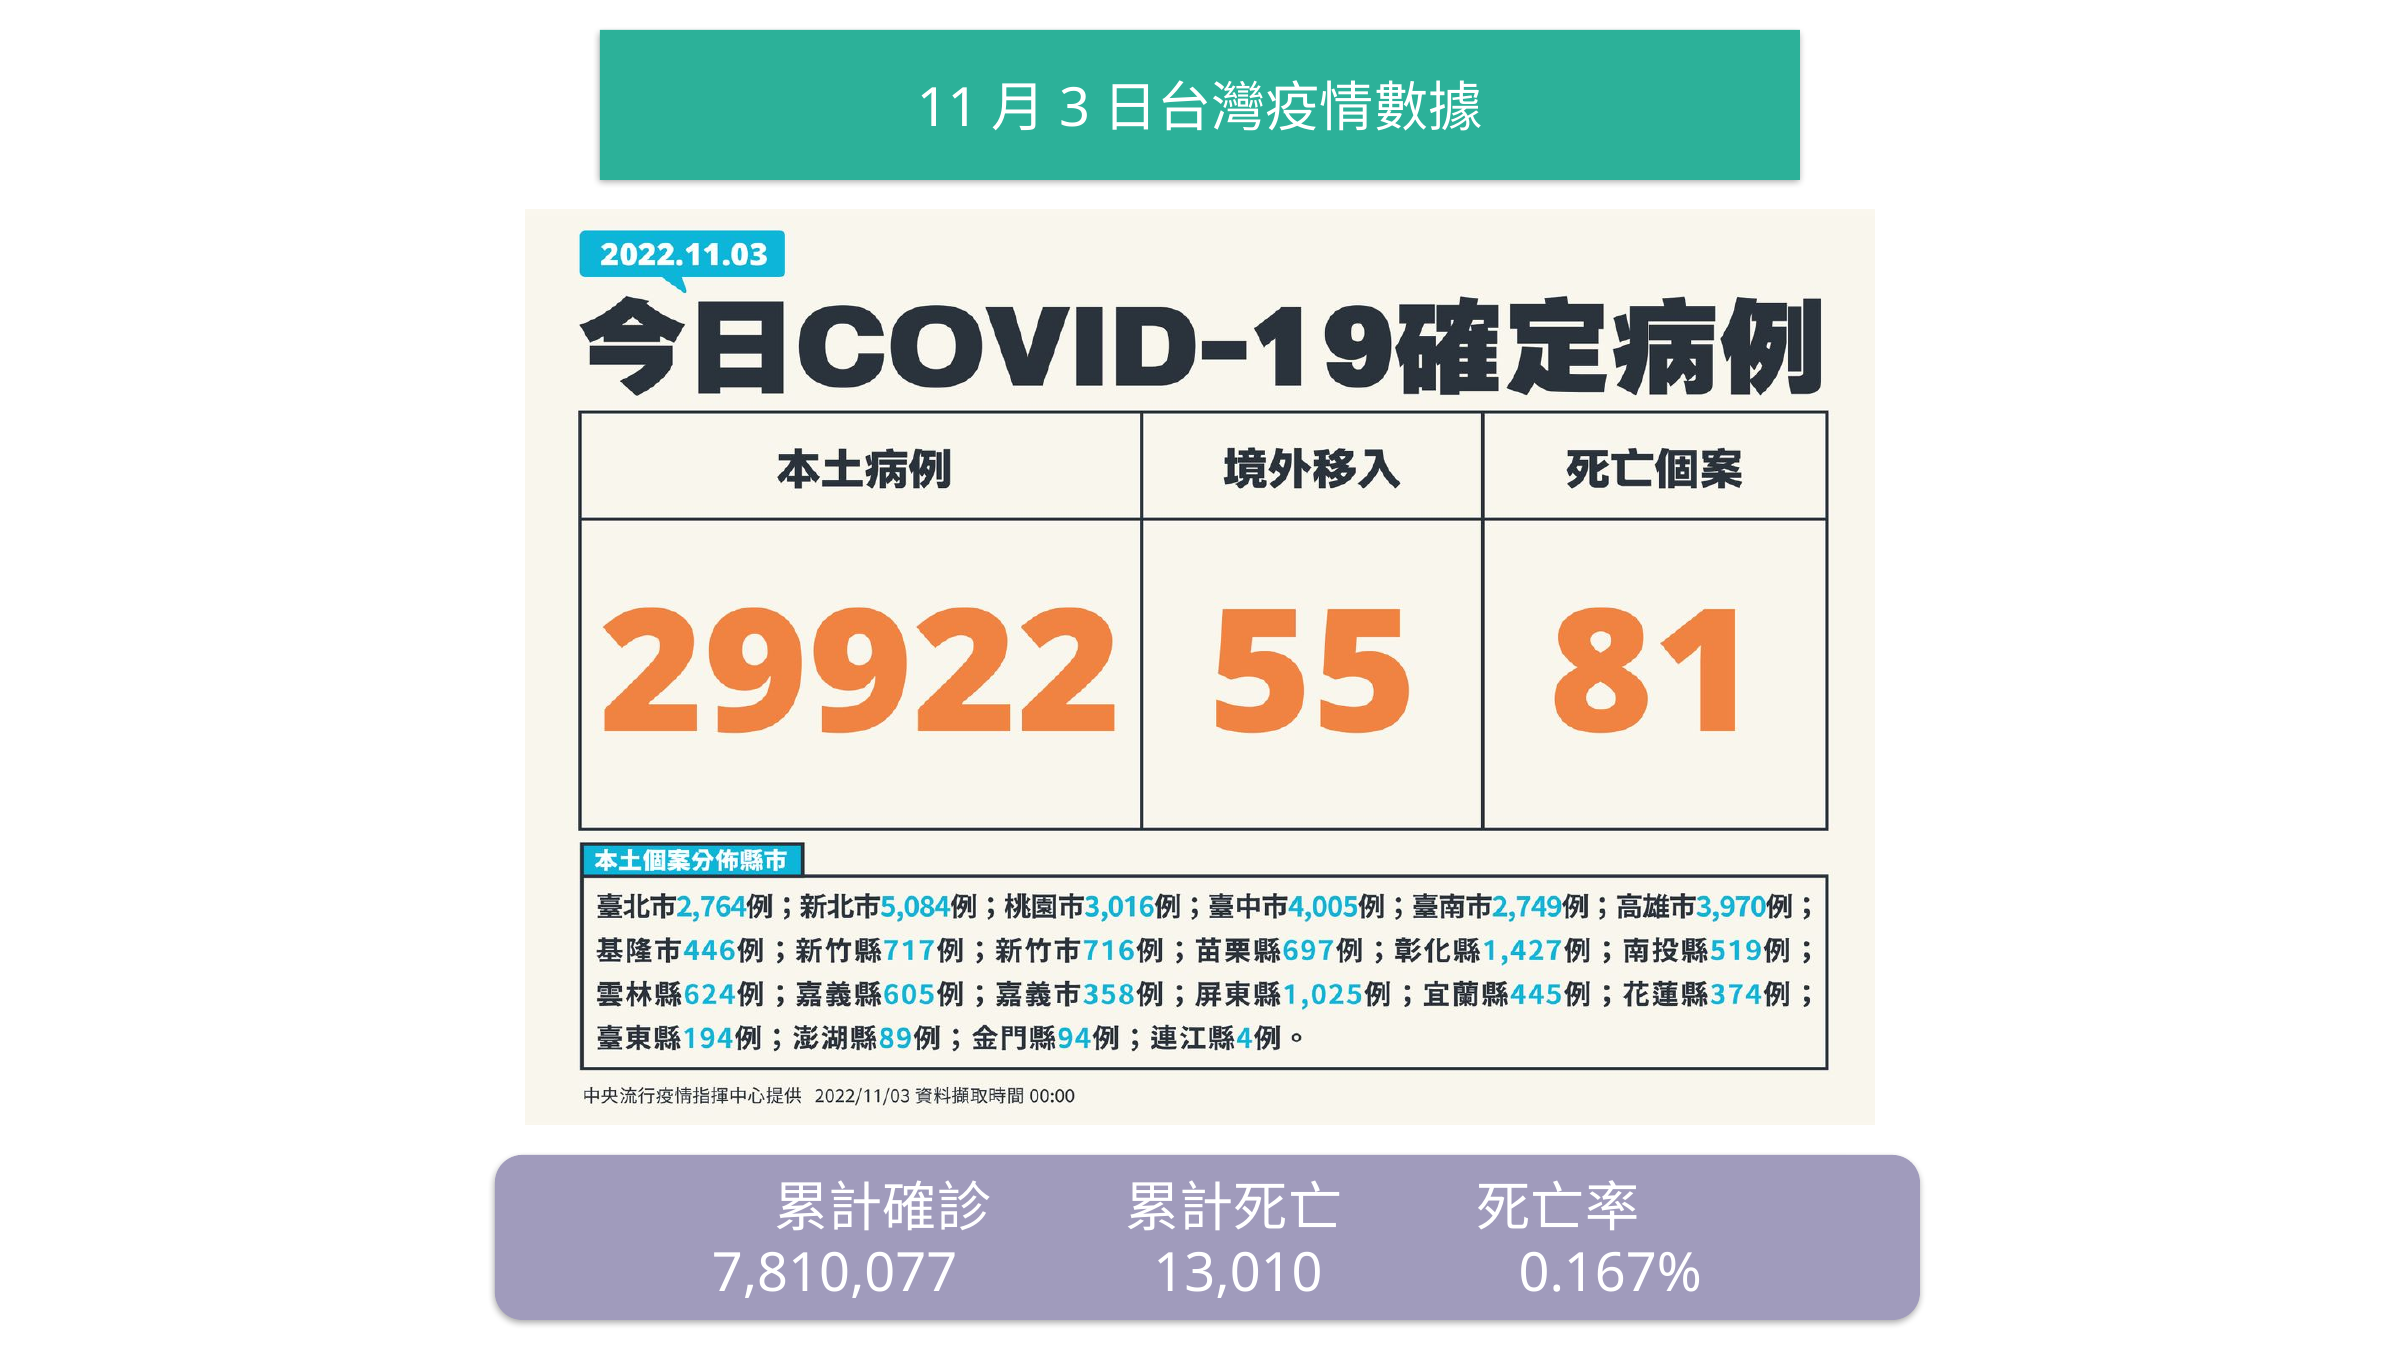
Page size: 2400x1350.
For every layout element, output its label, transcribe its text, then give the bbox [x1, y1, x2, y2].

text_box 累計確診 累計死亡 死亡率 7,810,077 13,010 0.167% [494, 1154, 1921, 1321]
text_box 11月3日台灣疫情數據 [599, 29, 1801, 181]
picture [524, 209, 1876, 1126]
